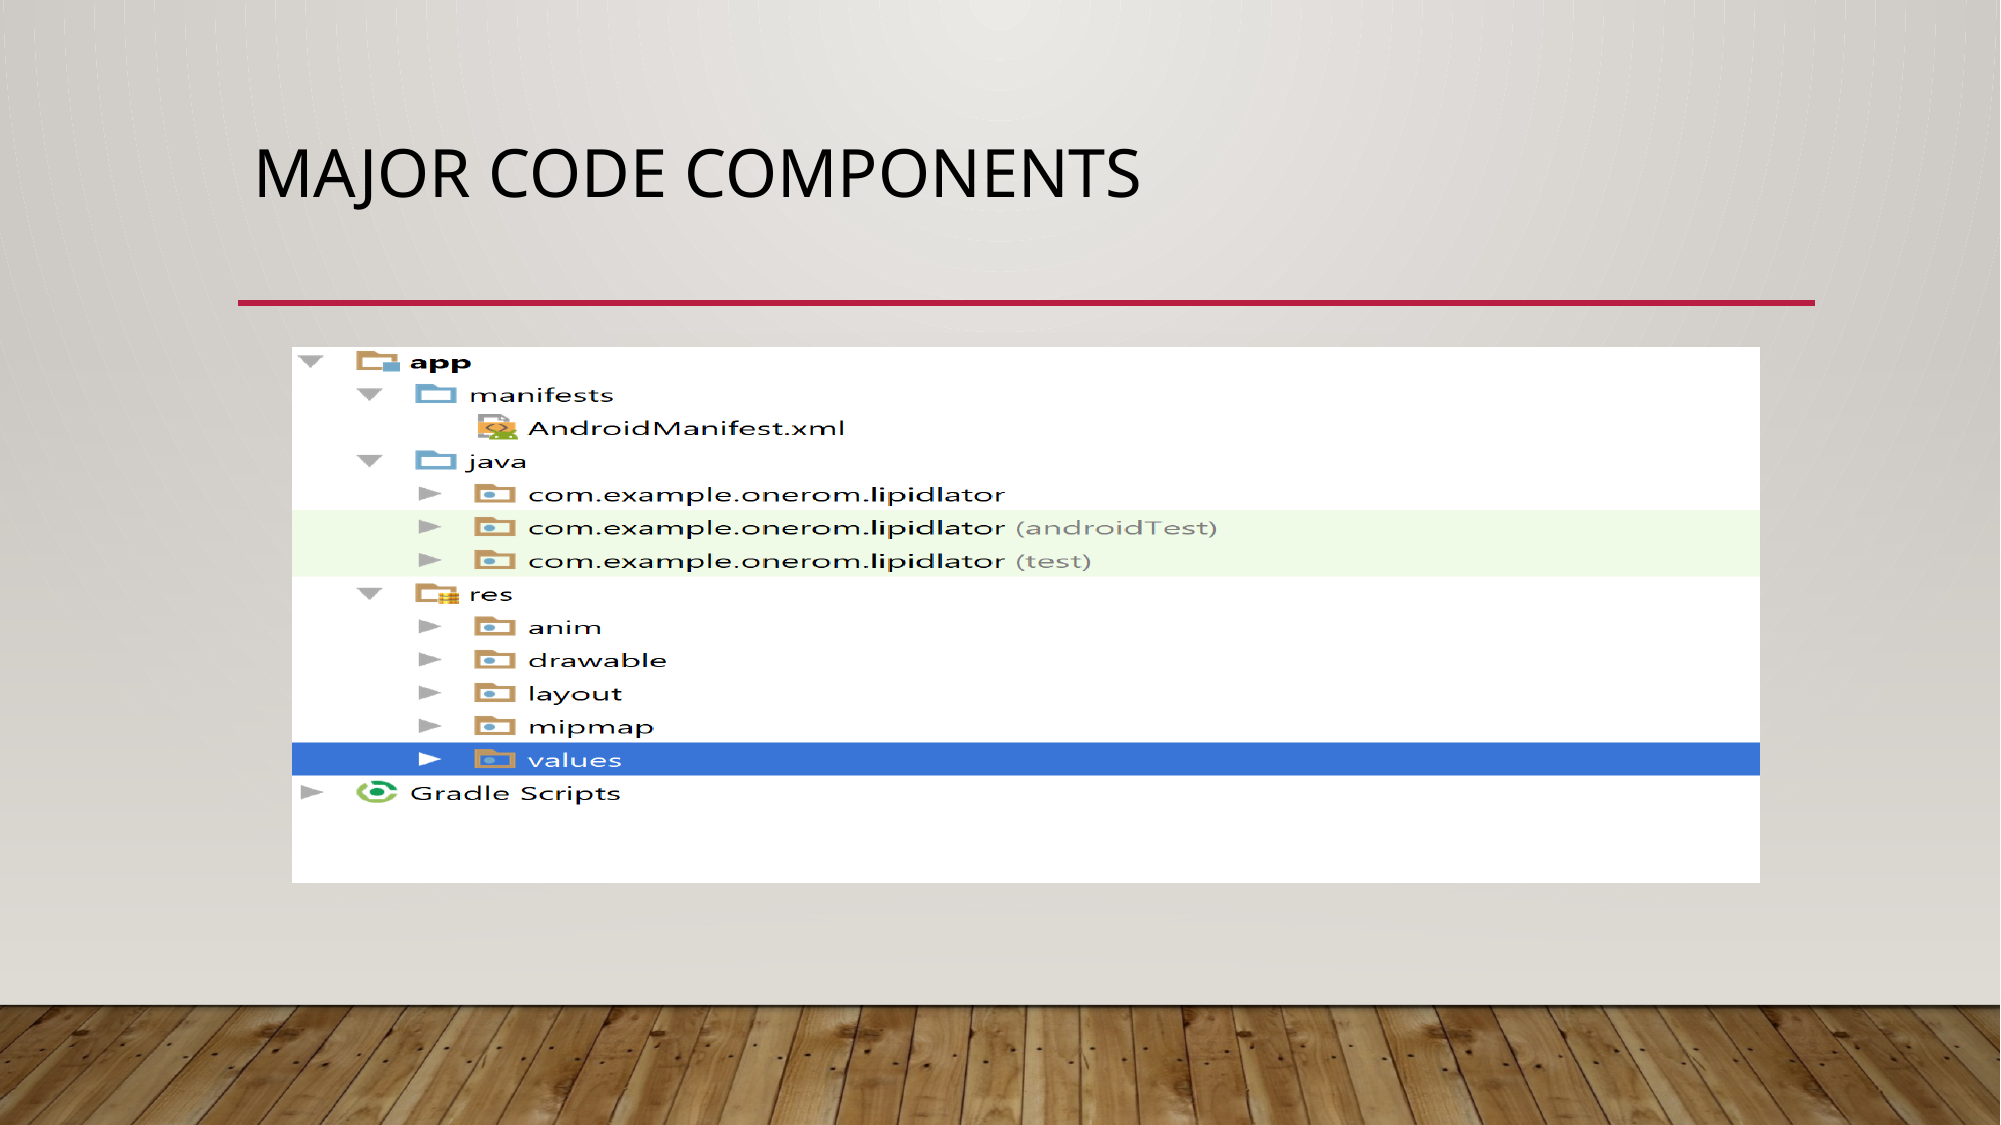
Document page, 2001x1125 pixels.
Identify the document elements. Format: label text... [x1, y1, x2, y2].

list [291, 346, 1760, 883]
title Major code components [238, 131, 1814, 305]
picture [0, 1005, 2000, 1125]
